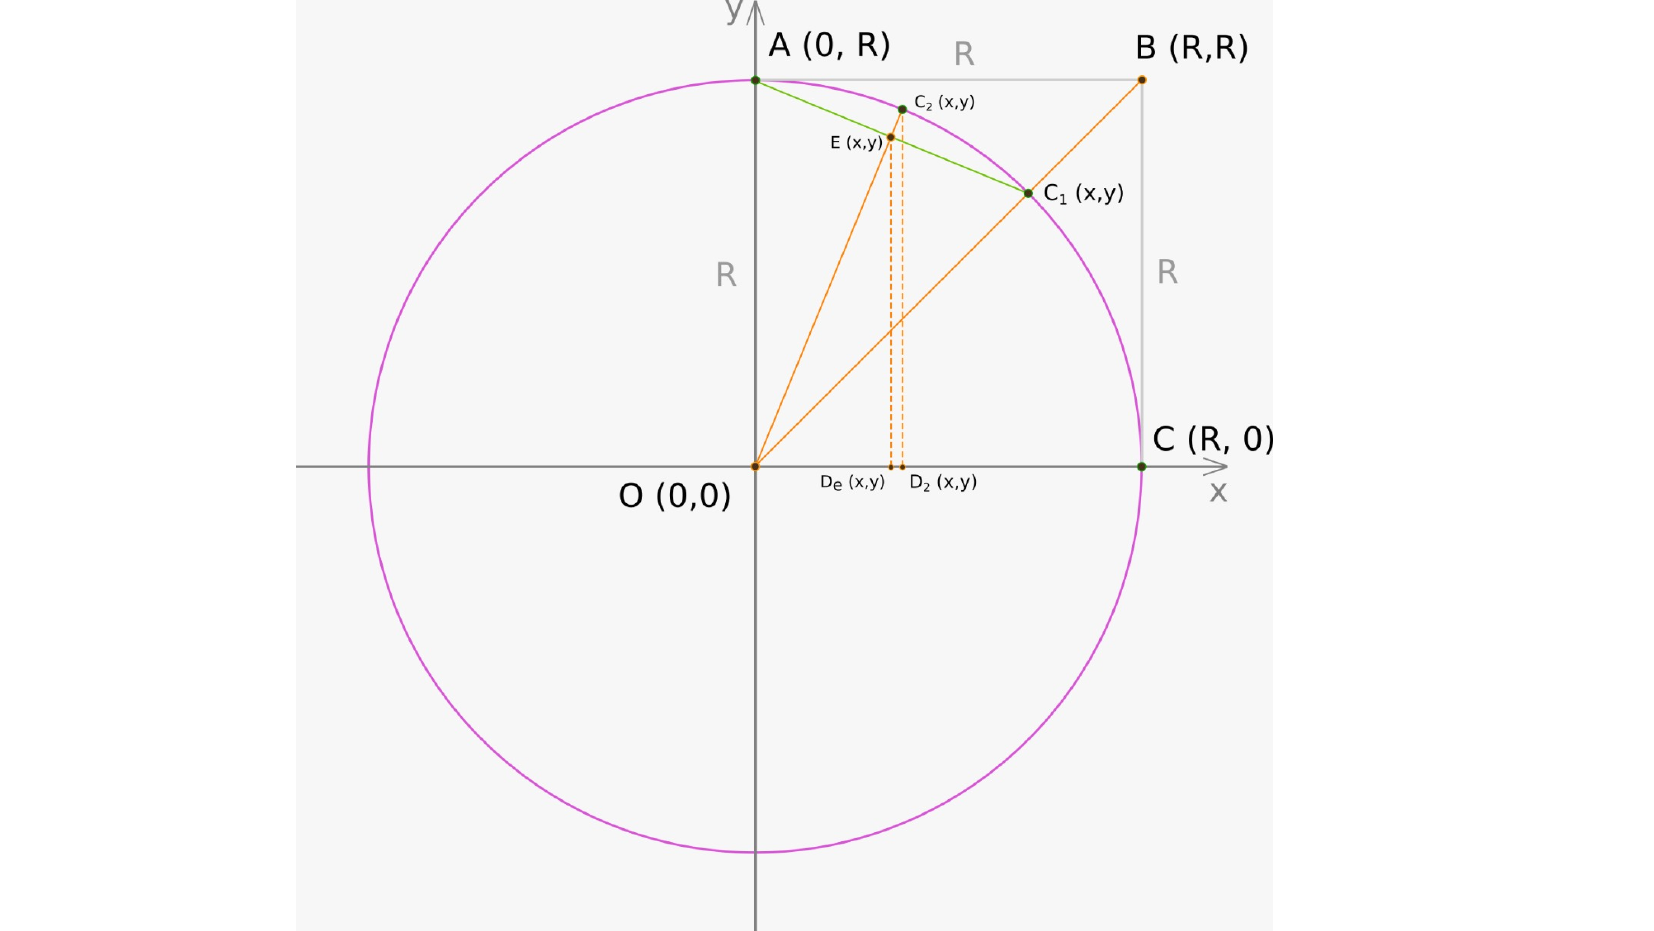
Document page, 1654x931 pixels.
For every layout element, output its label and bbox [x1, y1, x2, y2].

picture [296, 0, 1273, 931]
